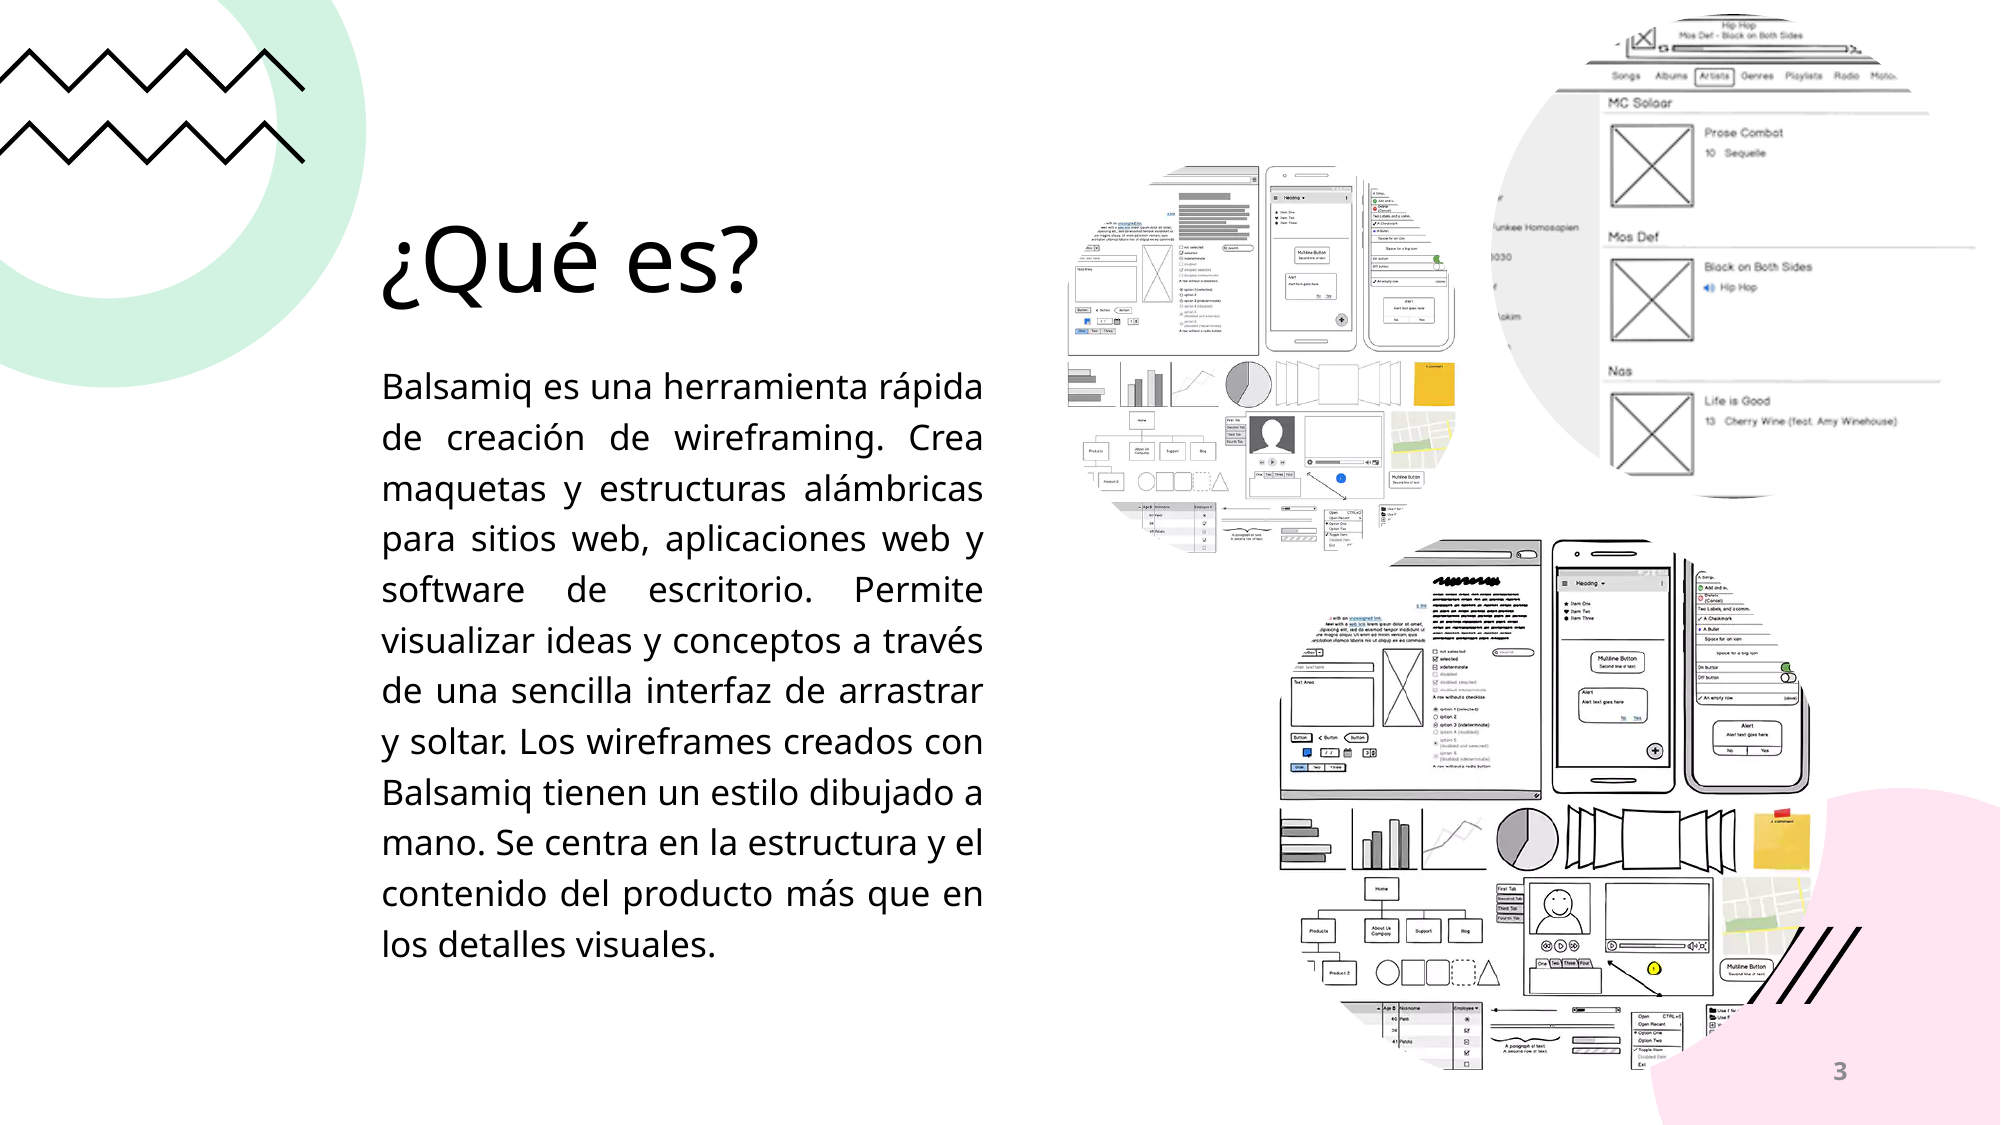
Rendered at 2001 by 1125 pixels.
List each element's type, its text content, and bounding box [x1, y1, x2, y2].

picture [1491, 14, 1976, 499]
title ¿Qué es? [366, 103, 1000, 320]
list Balsamiq es una herramienta rápida de creación de wireframing. Crea maquetas y estructuras alámbricas para sitios web, aplicaciones web y software de escritorio. Permite visualizar ideas y conceptos a través de una sencilla interfaz de arrastrar y soltar. Los wireframes creados con Balsamiq tienen un estilo dibujado a mano. Se centra en la estructura y el contenido del producto más que en los detalles visuales. [366, 348, 1000, 1013]
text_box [1827, 926, 1863, 1004]
slide_number 3 [1412, 1042, 1863, 1103]
picture [1053, 152, 1827, 1088]
